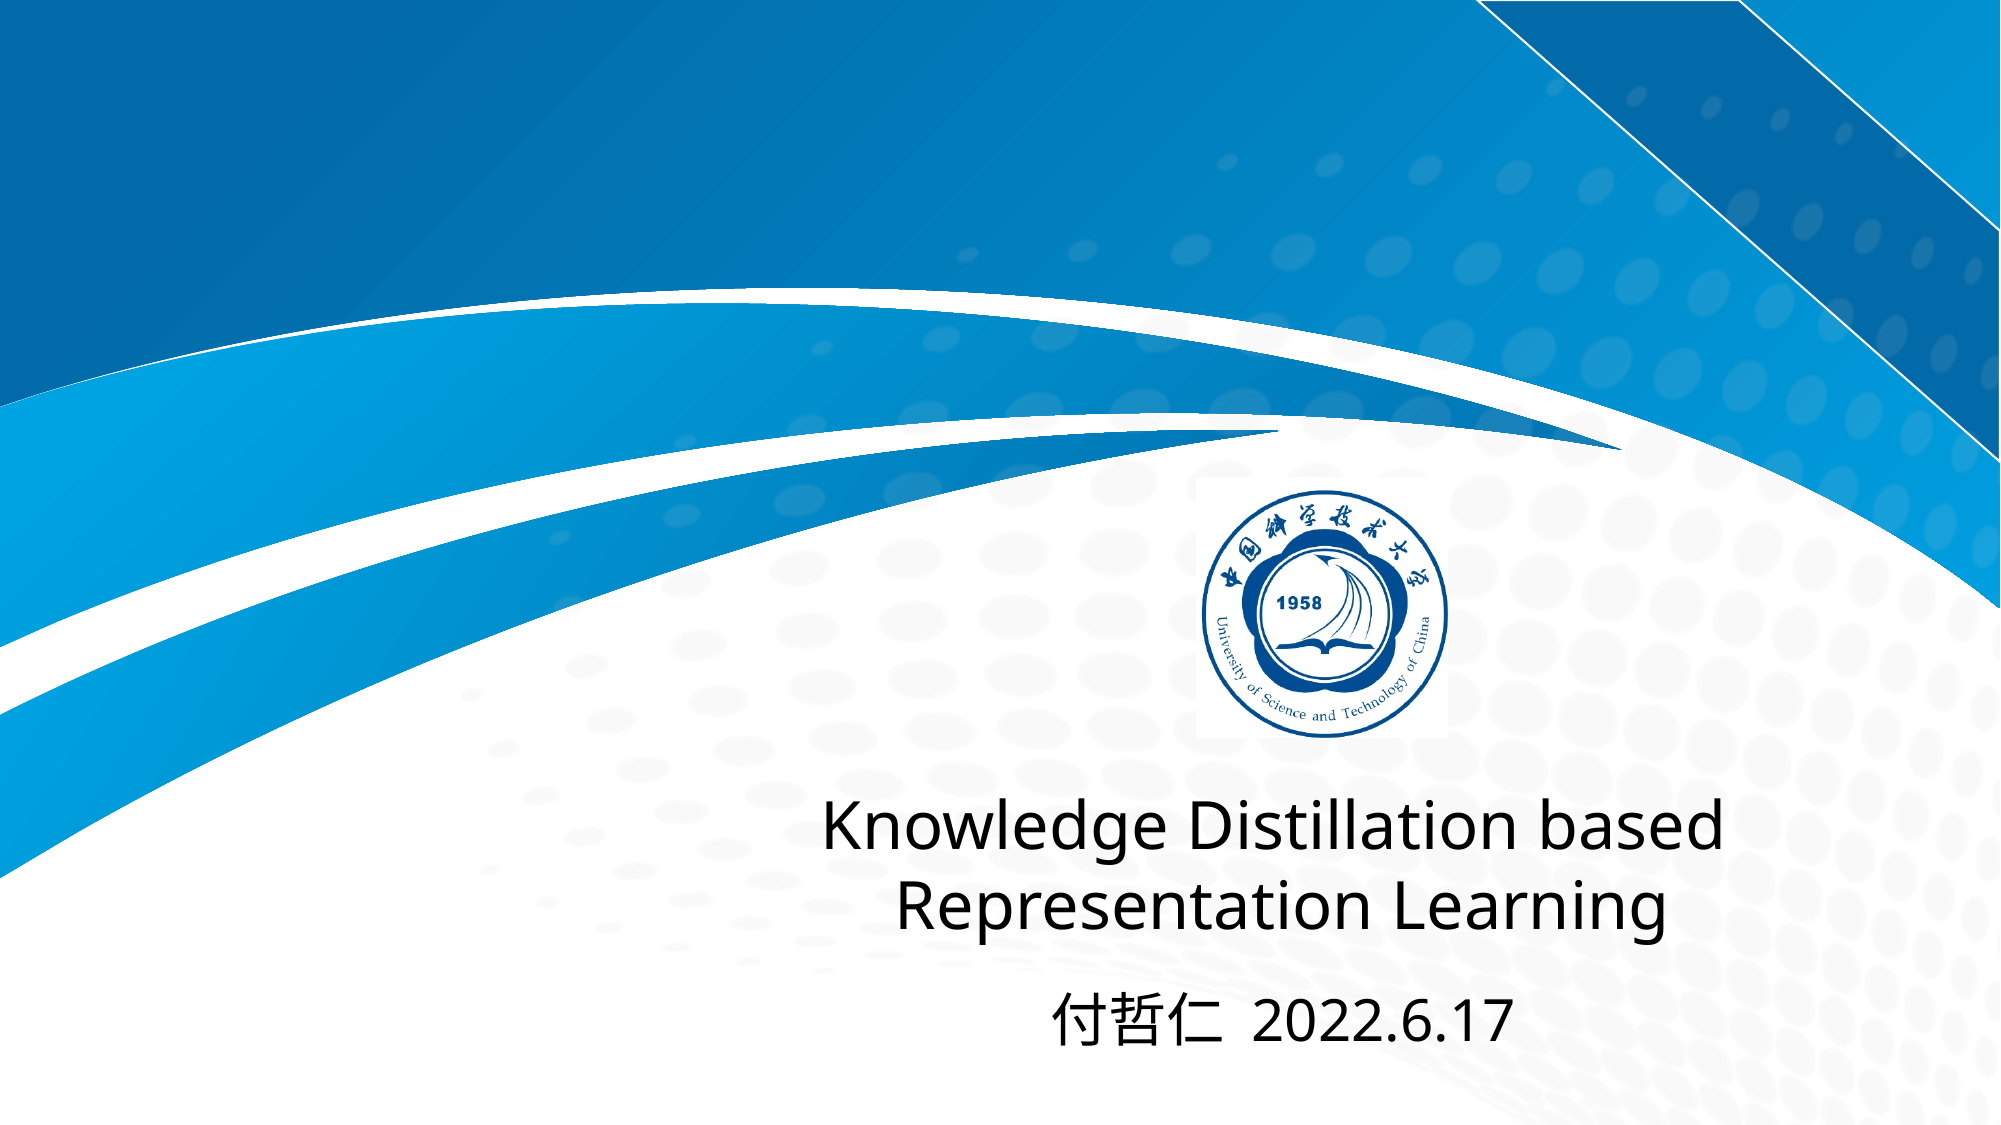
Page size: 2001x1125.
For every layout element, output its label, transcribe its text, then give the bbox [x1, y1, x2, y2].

text_box [129, 740, 2000, 1125]
text_box Knowledge Distillation based Representation Learning [805, 775, 1760, 951]
text_box 付哲仁 2022.6.17 [1035, 976, 1531, 1061]
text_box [0, 0, 2000, 740]
picture [1195, 477, 1448, 738]
